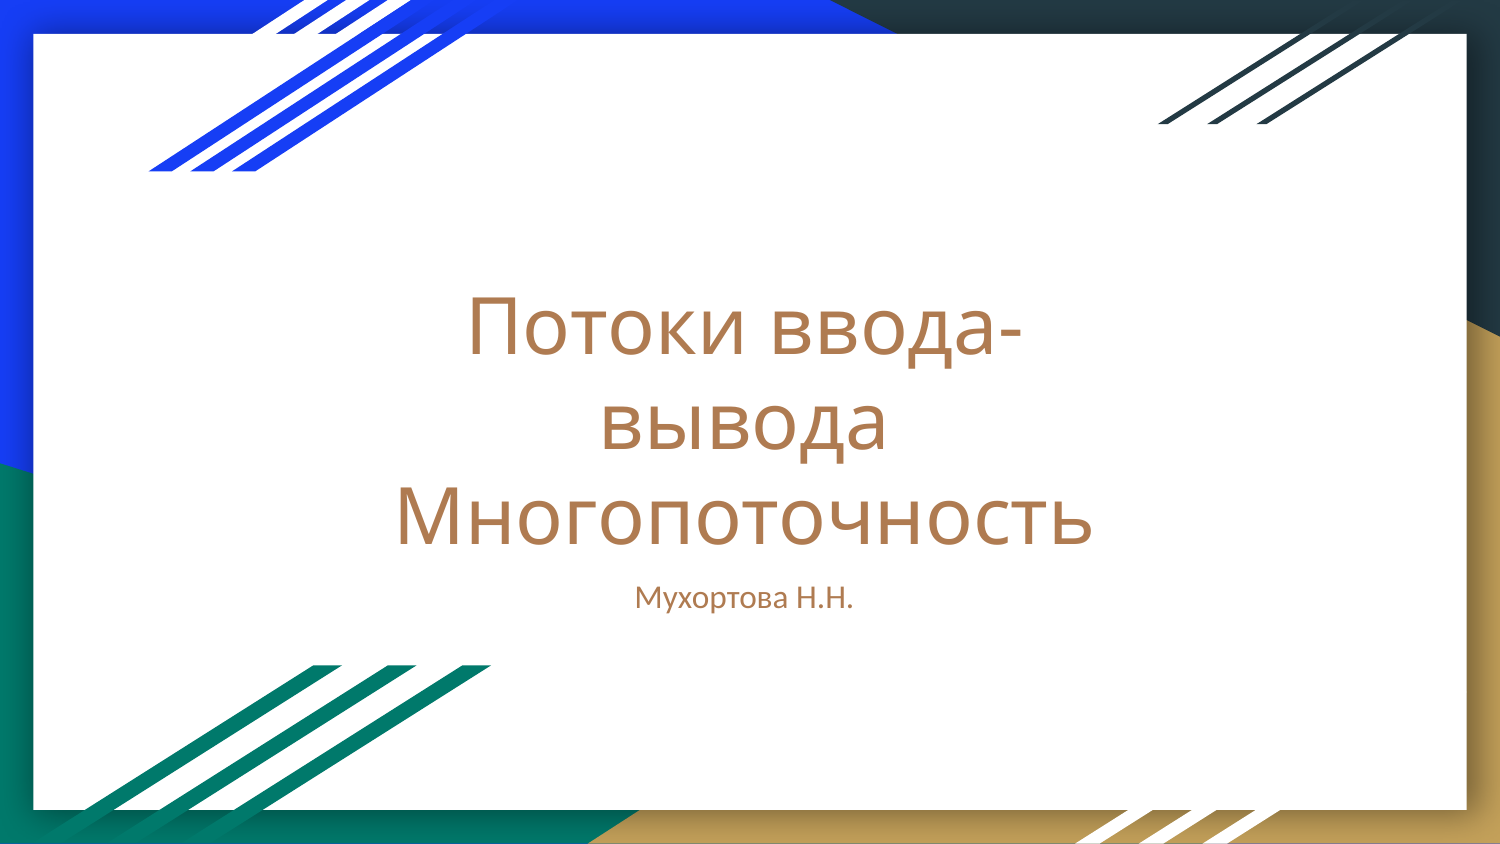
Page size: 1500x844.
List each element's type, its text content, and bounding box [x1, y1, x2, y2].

title Потоки ввода-вывода Многопоточность [304, 298, 1185, 537]
subtitle Мухортова Н.Н. [304, 559, 1185, 646]
